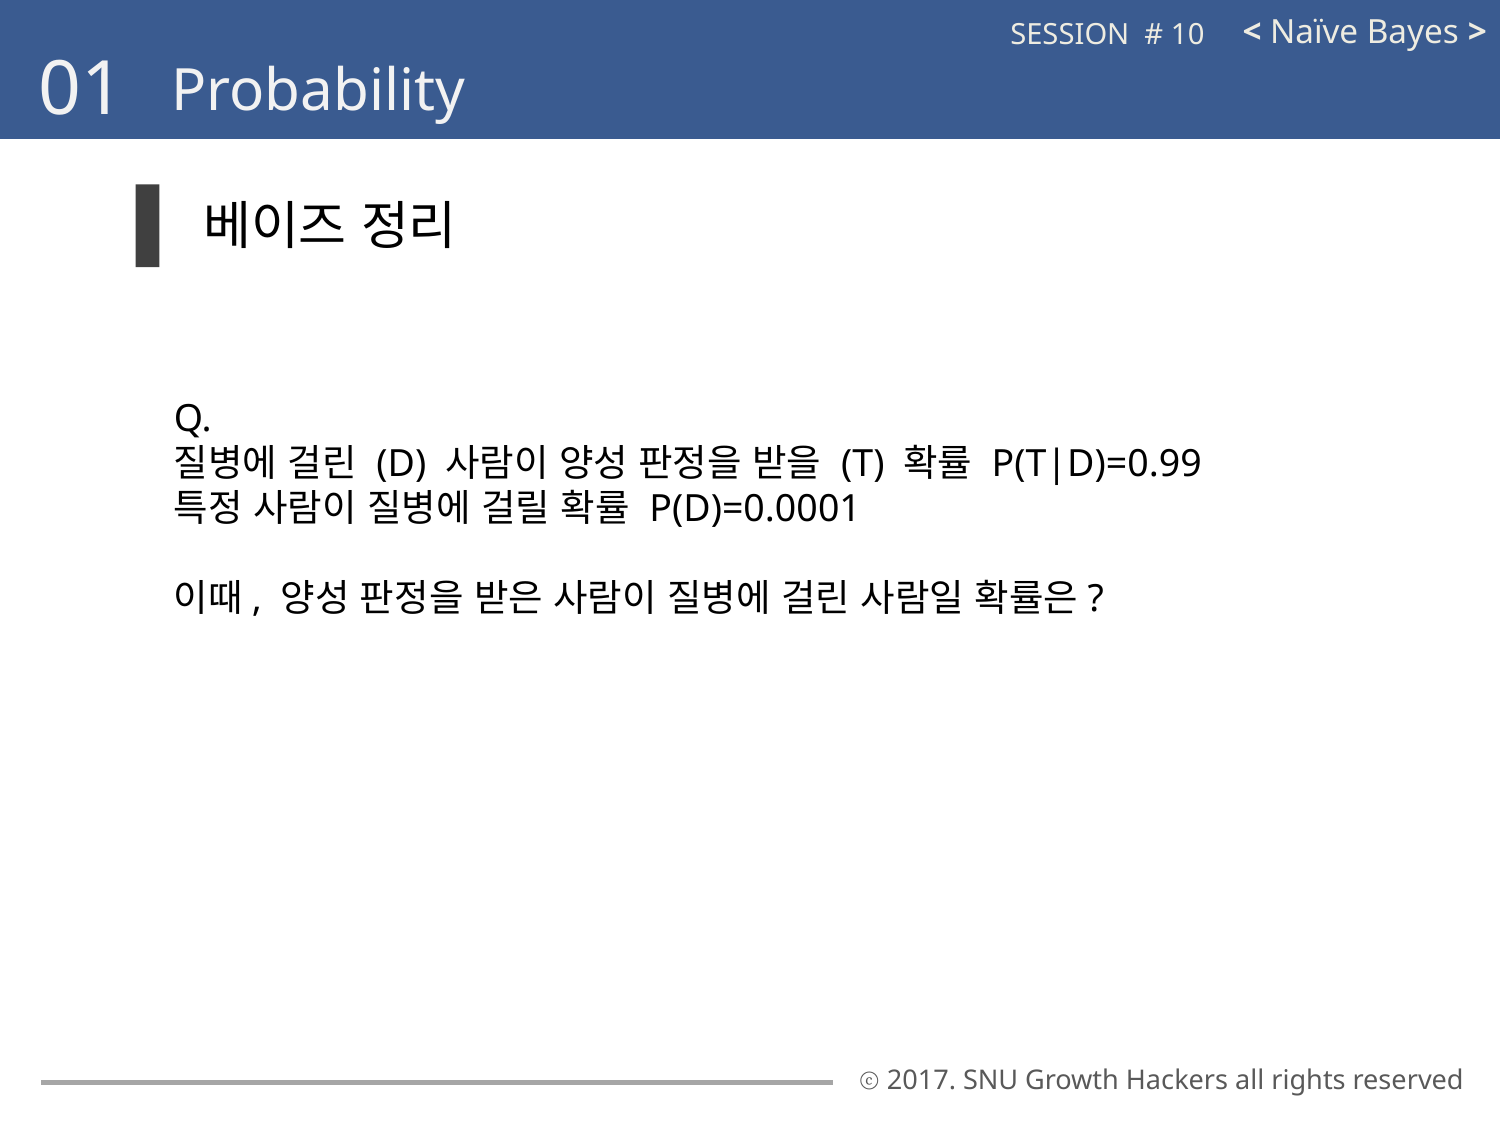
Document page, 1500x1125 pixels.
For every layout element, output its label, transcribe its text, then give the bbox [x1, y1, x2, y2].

text_box [134, 182, 161, 269]
text_box Q. 질병에 걸린 (D) 사람이 양성 판정을 받을 (T) 확률 P(T|D)=0.99 특정 사람이 질병에 걸릴 확률 P(D)=0.0001 이때, 양성 판정을 받은 사람이 질병에 걸린 사람일 확률은? [159, 386, 1500, 672]
text_box ⓒ 2017. SNU Growth Hackers all rights reserved [844, 1055, 1495, 1103]
text_box SESSION # 10 [995, 7, 1228, 58]
text_box 01 [24, 32, 140, 138]
text_box < Naïve Bayes > [1227, 2, 1500, 58]
text_box [0, 0, 1500, 139]
text_box Probability [156, 44, 480, 130]
text_box 베이즈 정리 [187, 174, 1054, 274]
